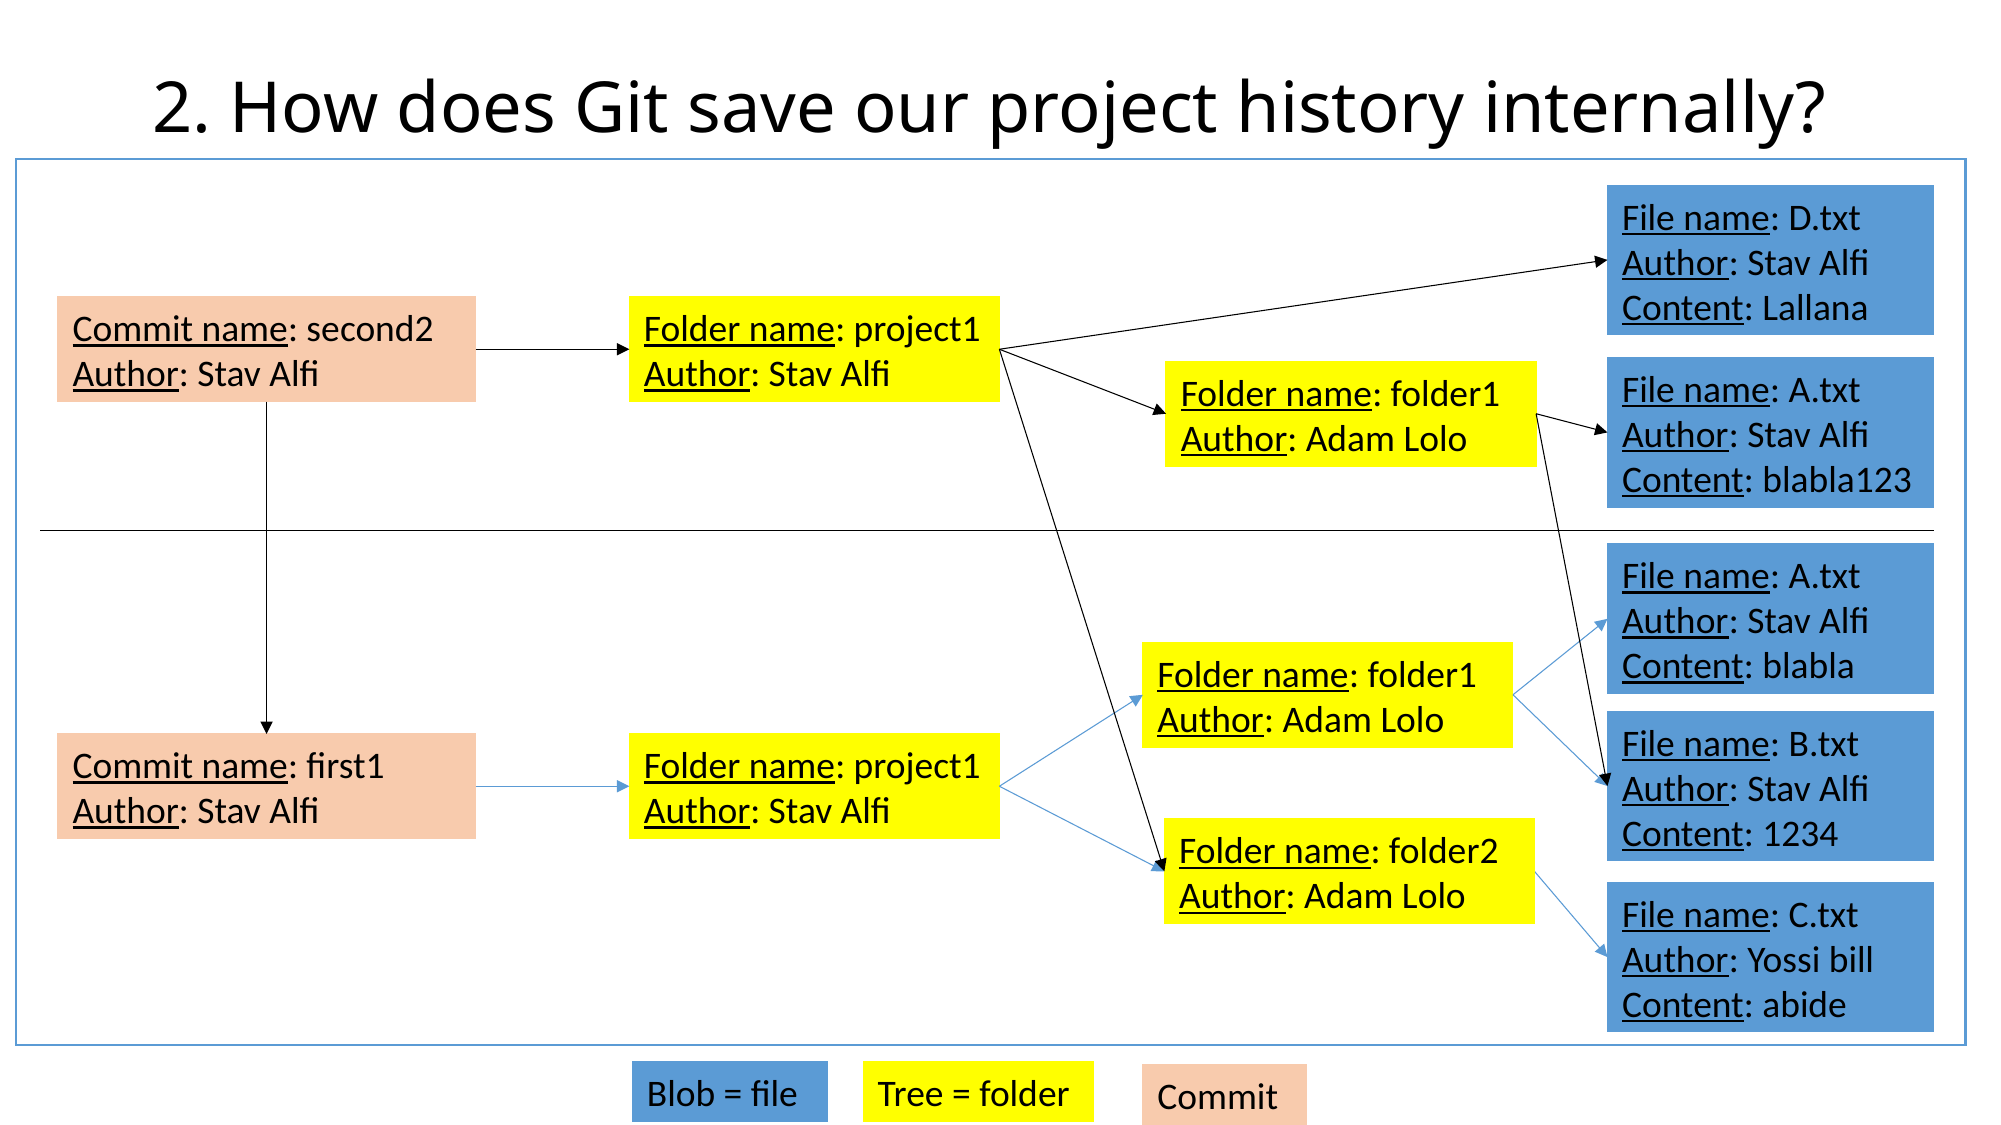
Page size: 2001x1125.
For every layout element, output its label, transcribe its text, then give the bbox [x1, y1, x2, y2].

text_box Folder name: folder1 Author: Adam Lolo [1165, 361, 1537, 467]
text_box File name: C.txt Author: Yossi bill Content: abide [1607, 882, 1934, 1032]
text_box Folder name: project1 Author: Stav Alfi [629, 733, 999, 839]
text_box File name: A.txt Author: Stav Alfi Content: blabla123 [1607, 357, 1934, 508]
title 2. How does Git save our project history internally? [137, 59, 1863, 158]
text_box Blob = file [632, 1061, 828, 1122]
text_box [999, 349, 1167, 415]
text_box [999, 415, 1165, 873]
text_box [15, 158, 1967, 1046]
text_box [1534, 872, 1608, 958]
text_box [1536, 414, 1608, 787]
text_box Commit [1142, 1064, 1307, 1125]
text_box Folder name: folder2 Author: Adam Lolo [1164, 818, 1535, 924]
text_box Folder name: project1 Author: Stav Alfi [629, 296, 999, 402]
text_box File name: A.txt Author: Stav Alfi Content: blabla [1608, 543, 1934, 694]
text_box Folder name: folder1 Author: Adam Lolo [1165, 642, 1513, 748]
text_box Commit name: second2 Author: Stav Alfi [57, 296, 476, 402]
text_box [999, 260, 1608, 350]
text_box Tree = folder [863, 1061, 1094, 1122]
text_box Commit name: first1 Author: Stav Alfi [57, 733, 476, 839]
text_box File name: D.txt Author: Stav Alfi Content: Lallana [1607, 185, 1934, 335]
text_box File name: B.txt Author: Stav Alfi Content: 1234 [1607, 711, 1934, 861]
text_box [1513, 619, 1536, 695]
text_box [1513, 695, 1536, 787]
